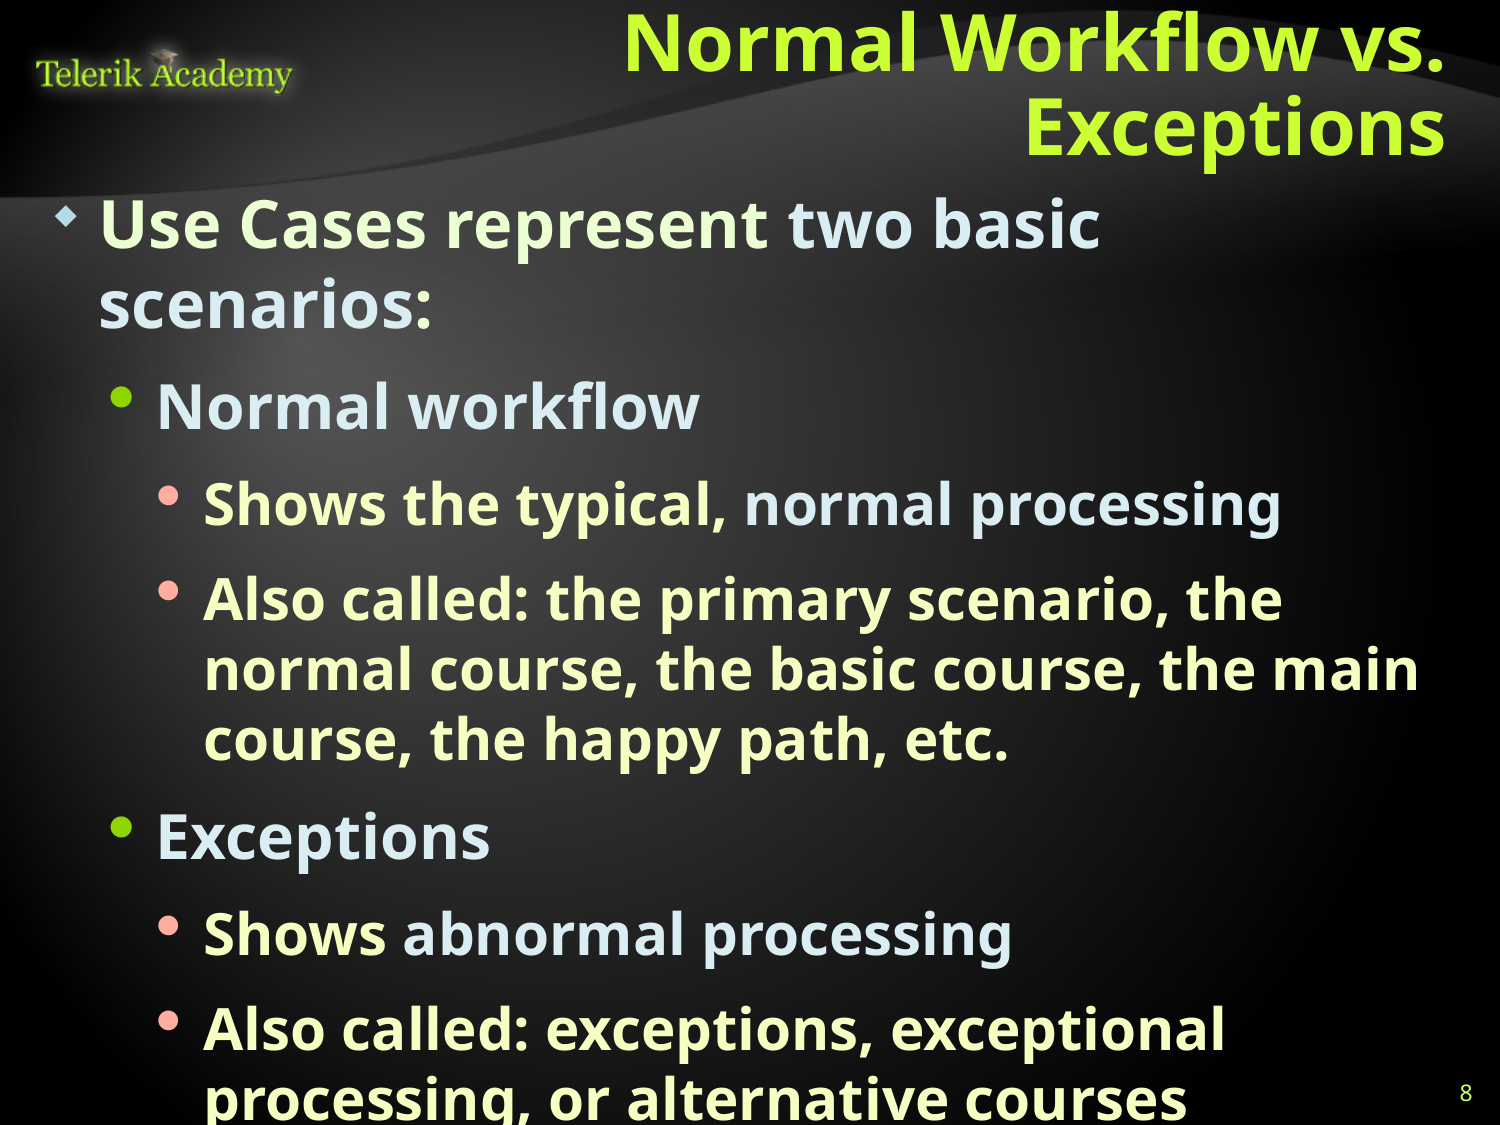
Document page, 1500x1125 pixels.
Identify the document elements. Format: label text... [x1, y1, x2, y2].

slide_number 8 [1412, 1074, 1488, 1113]
list Use Cases represent two basic scenarios: Normal workflow Shows the typical, normal processing Also called: the primary scenario, the normal course, the basic course, the main course, the happy path, etc. Exceptions Shows abnormal processing Also called: exceptions, exceptional processing, or alternative courses [37, 174, 1463, 1100]
title Normal Workflow vs. Exceptions [300, 12, 1463, 163]
picture [0, 0, 1500, 1125]
